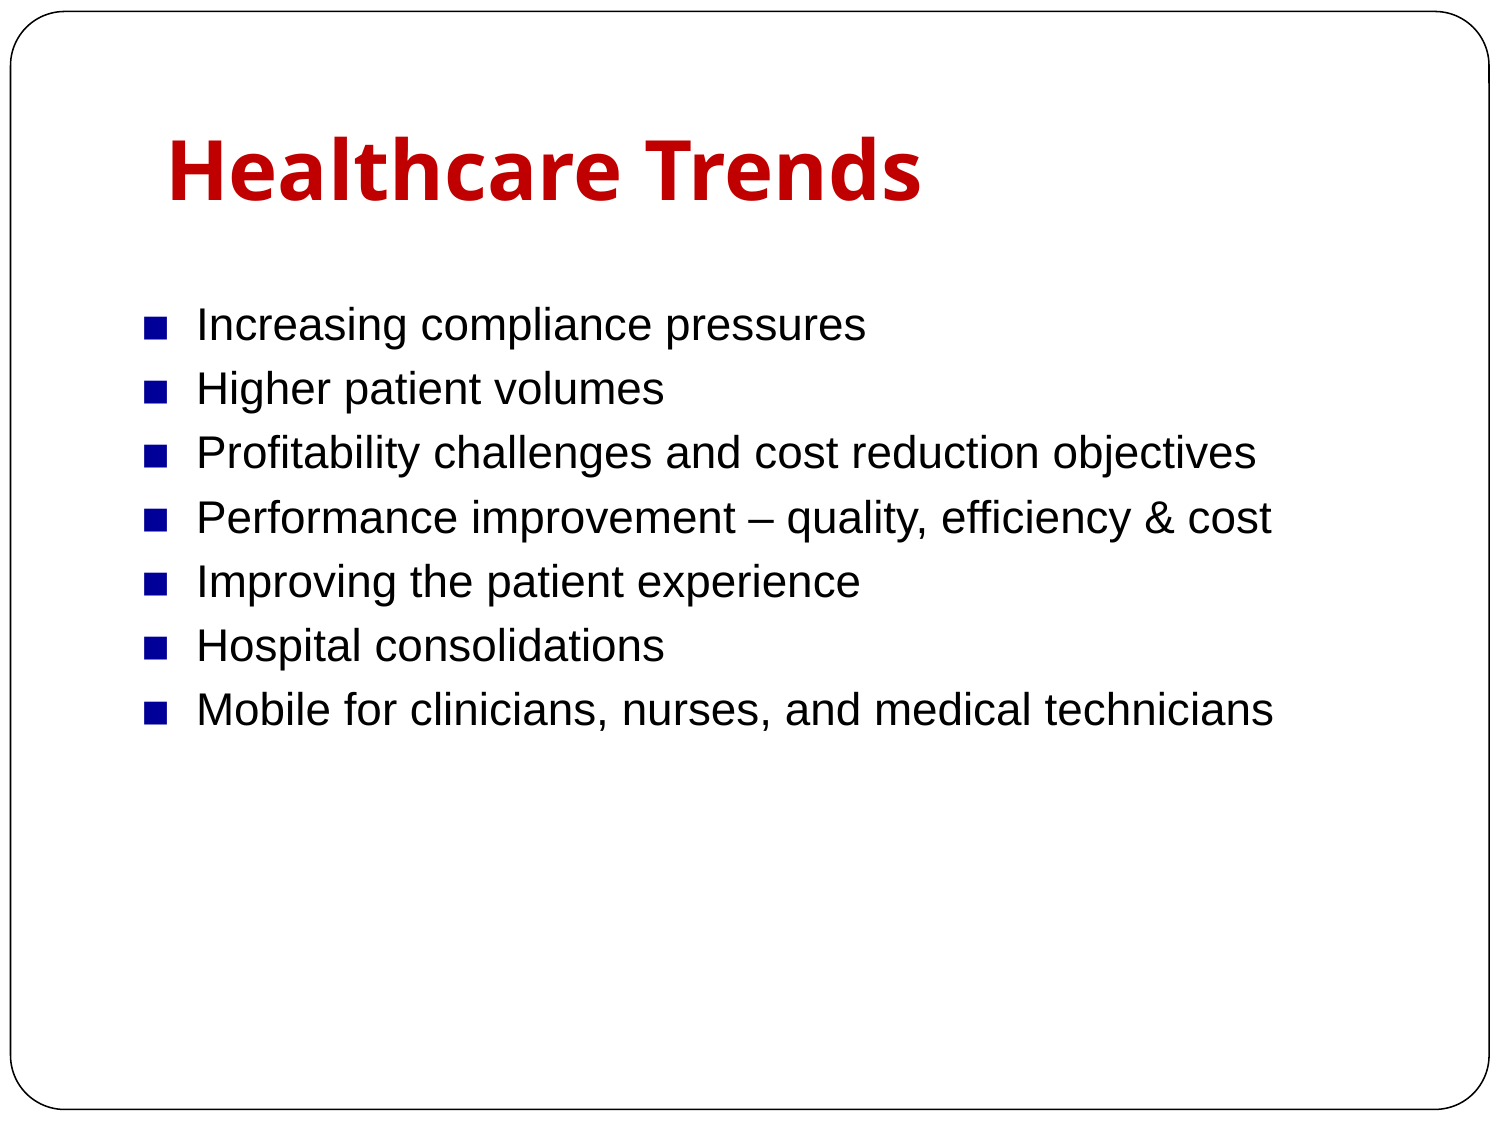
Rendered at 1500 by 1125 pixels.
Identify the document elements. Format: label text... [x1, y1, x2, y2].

title Healthcare Trends [150, 45, 1425, 233]
text_box Increasing compliance pressures Higher patient volumes Profitability challenges and cost reduction objectives Performance improvement – quality, efficiency & cost Improving the patient experience Hospital consolidations Mobile for clinicians, nurses, and medical technicians [125, 287, 1354, 989]
